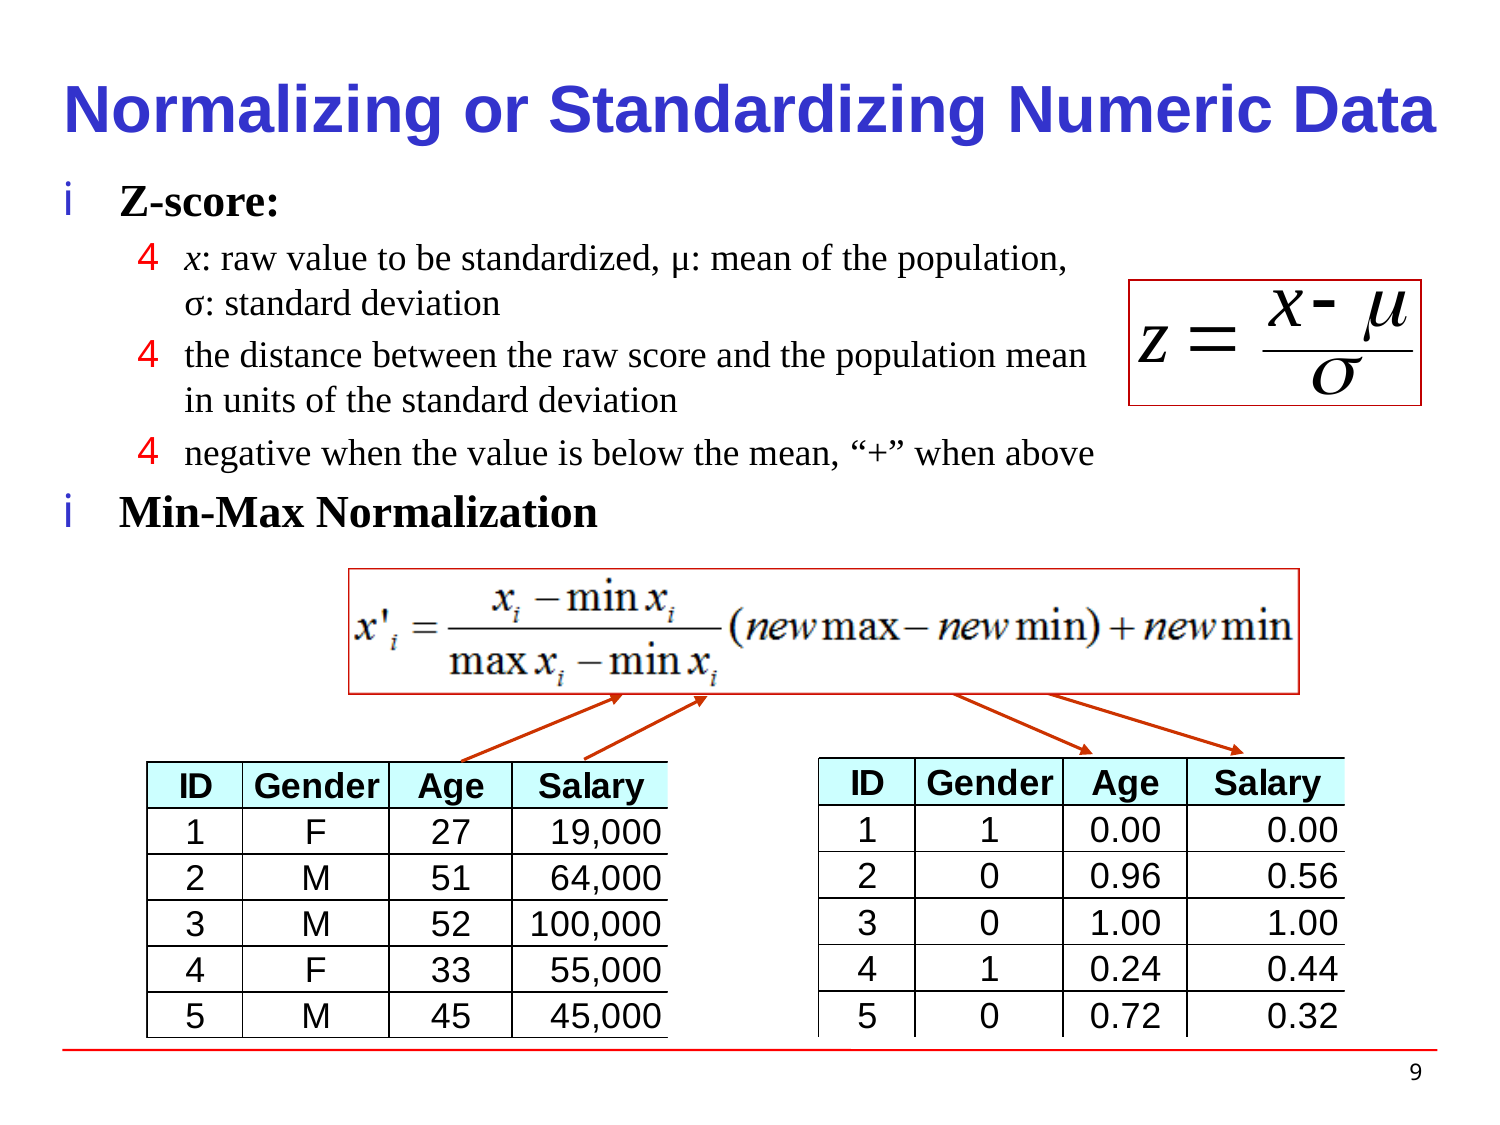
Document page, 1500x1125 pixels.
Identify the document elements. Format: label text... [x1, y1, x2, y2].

picture [348, 568, 1301, 695]
slide_number 9 [1125, 1050, 1438, 1100]
text_box [1078, 703, 1244, 755]
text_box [817, 757, 1347, 1039]
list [1129, 280, 1421, 405]
title Normalizing or Standardizing Numeric Data [40, 56, 1461, 157]
text_box [974, 703, 1093, 755]
list Z-score: x: raw value to be standardized, μ: mean of the population, σ: standard deviation the distance between the raw score and the population mean in units of the standard deviation negative when the value is below the mean, “+” when above Min-Max Normalization [47, 162, 1117, 976]
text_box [146, 760, 670, 1040]
